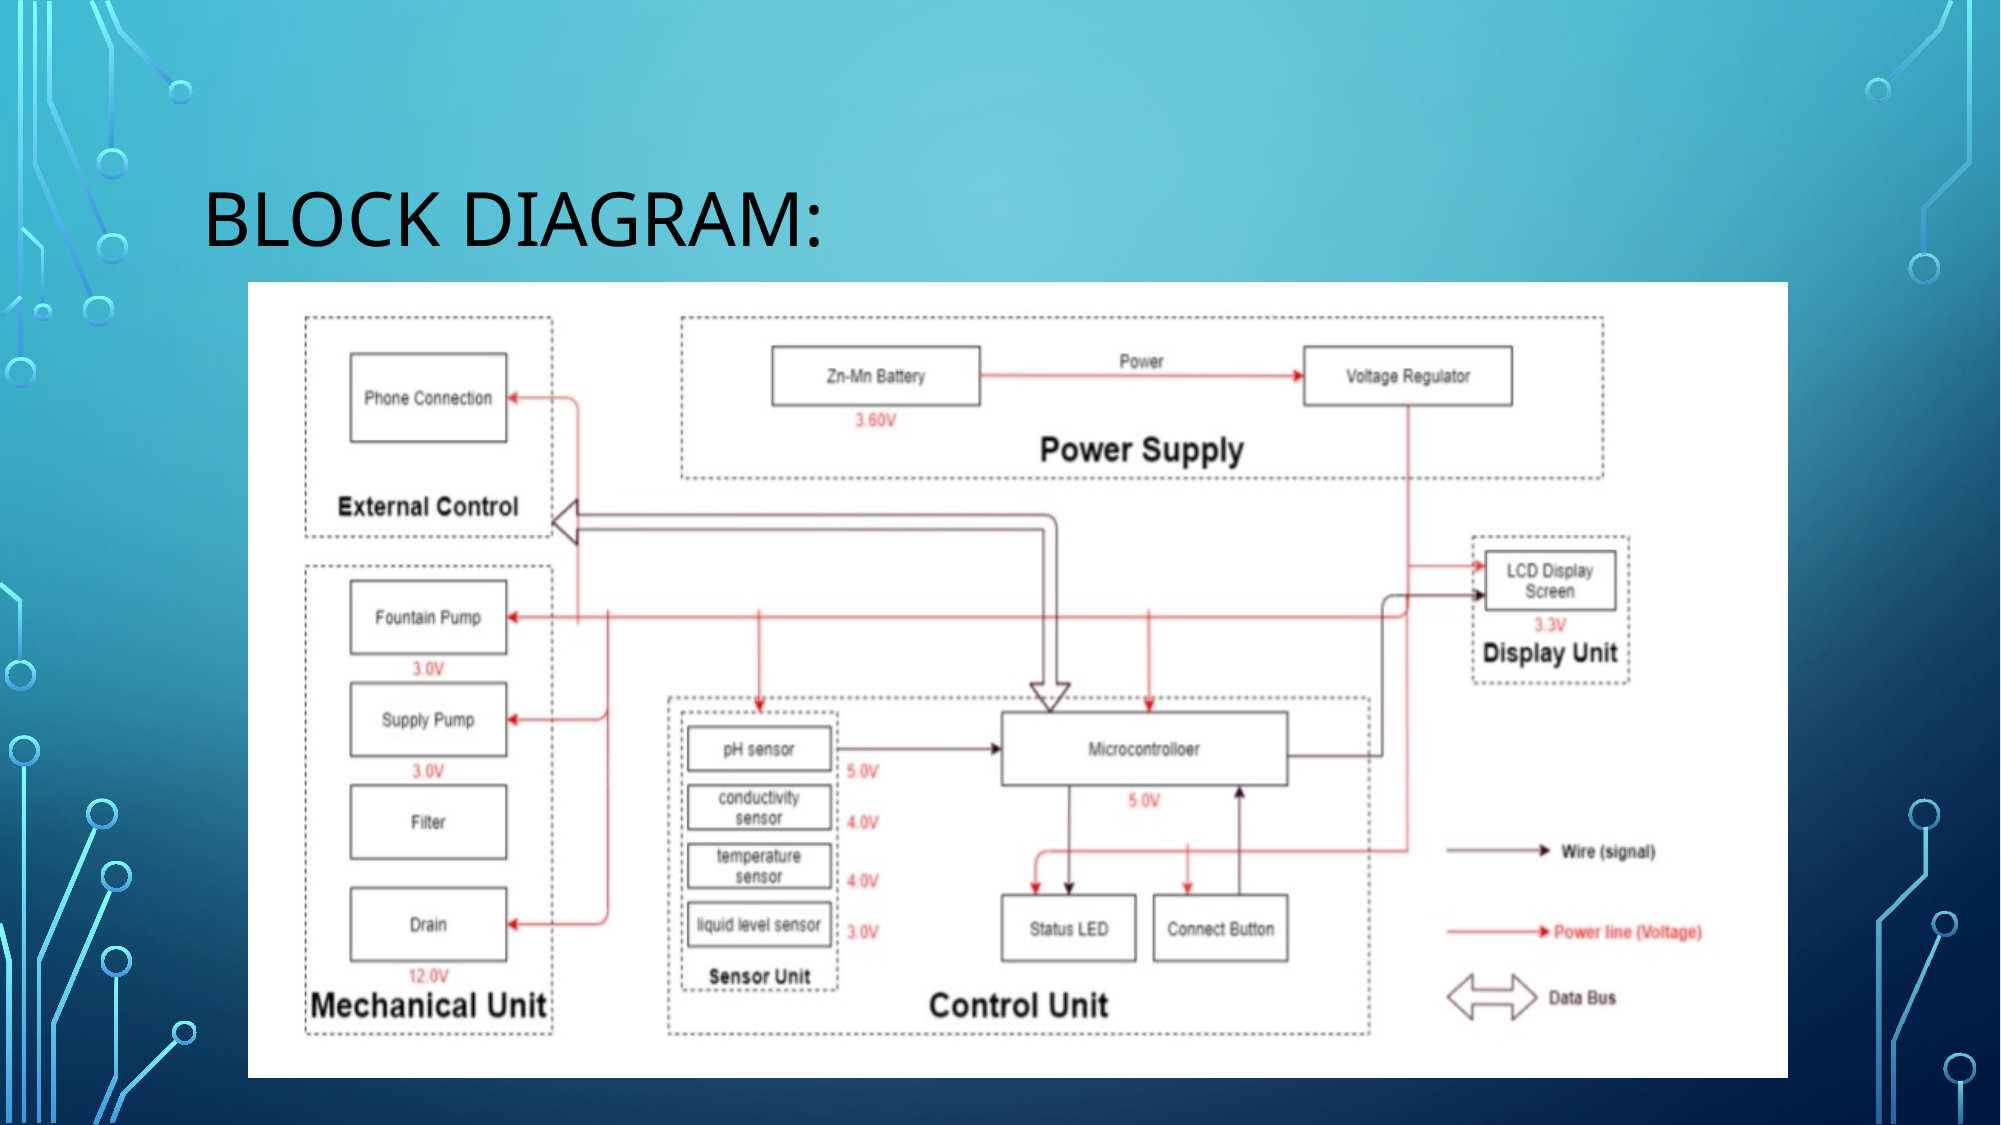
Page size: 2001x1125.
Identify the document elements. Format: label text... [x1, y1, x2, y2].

title BLOCK DIAGRAM: [187, 101, 1813, 344]
picture [248, 282, 1788, 1078]
